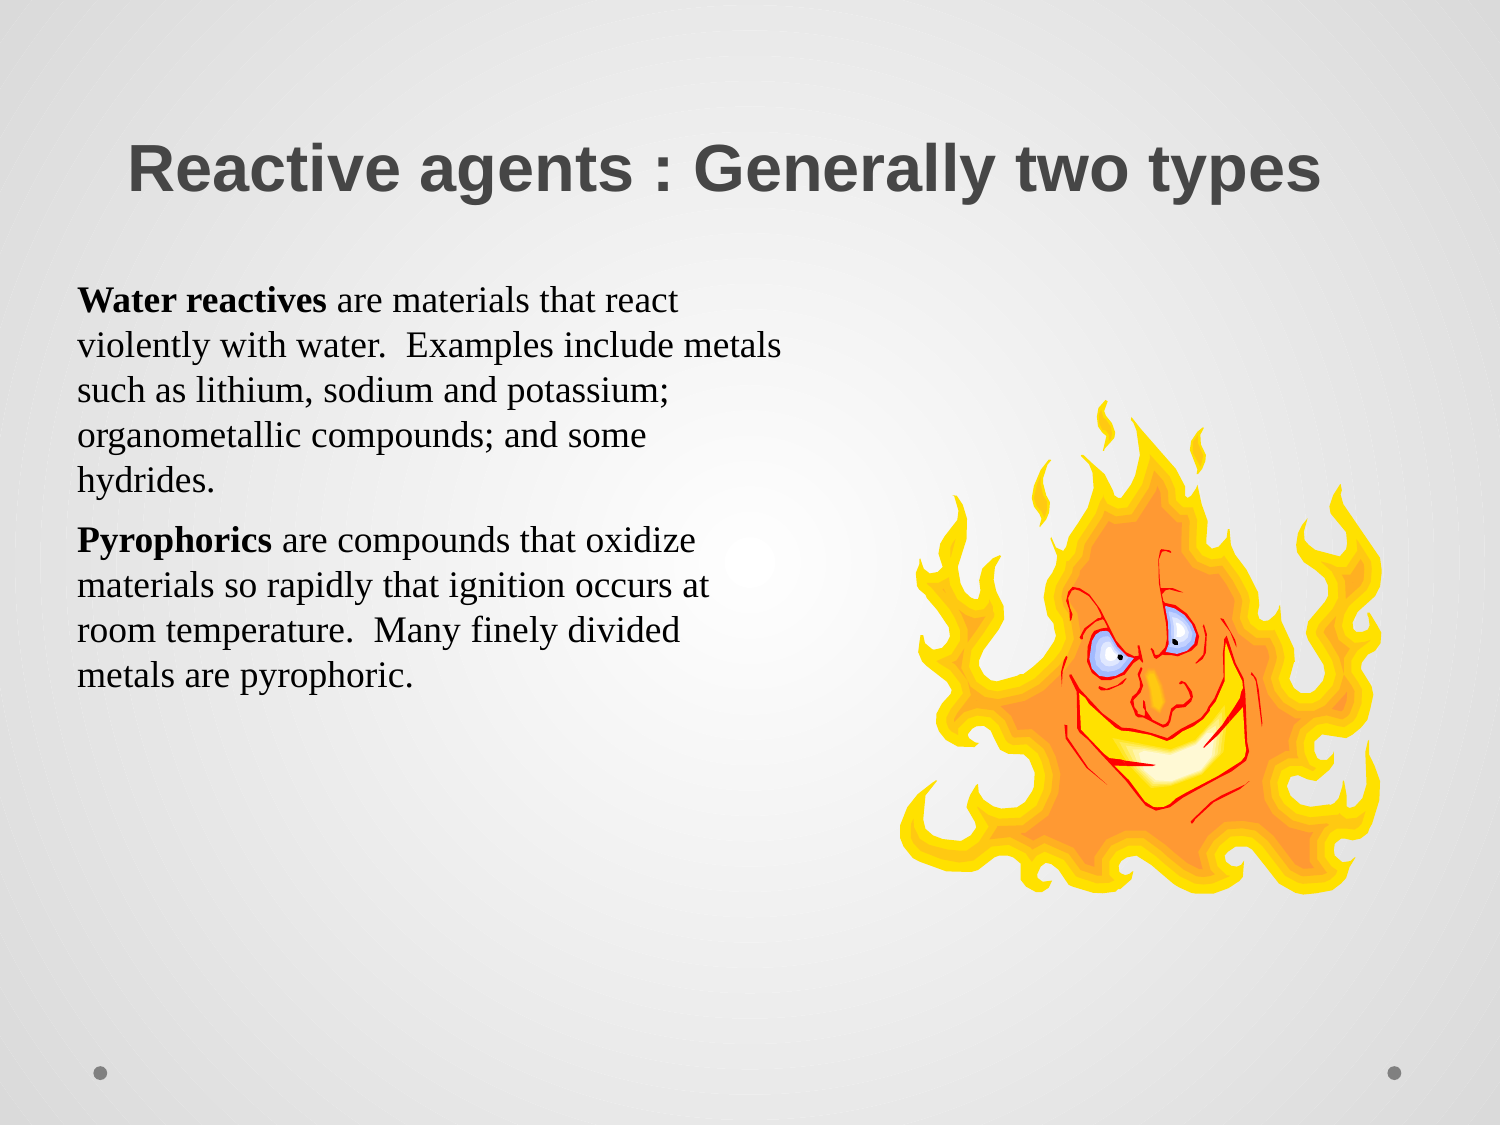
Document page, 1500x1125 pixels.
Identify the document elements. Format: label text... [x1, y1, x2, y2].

text_box Water reactives are materials that react violently with water. Examples include metals such as lithium, sodium and potassium; organometallic compounds; and some hydrides. Pyrophorics are compounds that oxidize materials so rapidly that ignition occurs at room temperature. Many finely divided metals are pyrophoric. [62, 267, 800, 702]
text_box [899, 399, 1382, 895]
title Reactive agents : Generally two types [112, 24, 1388, 213]
